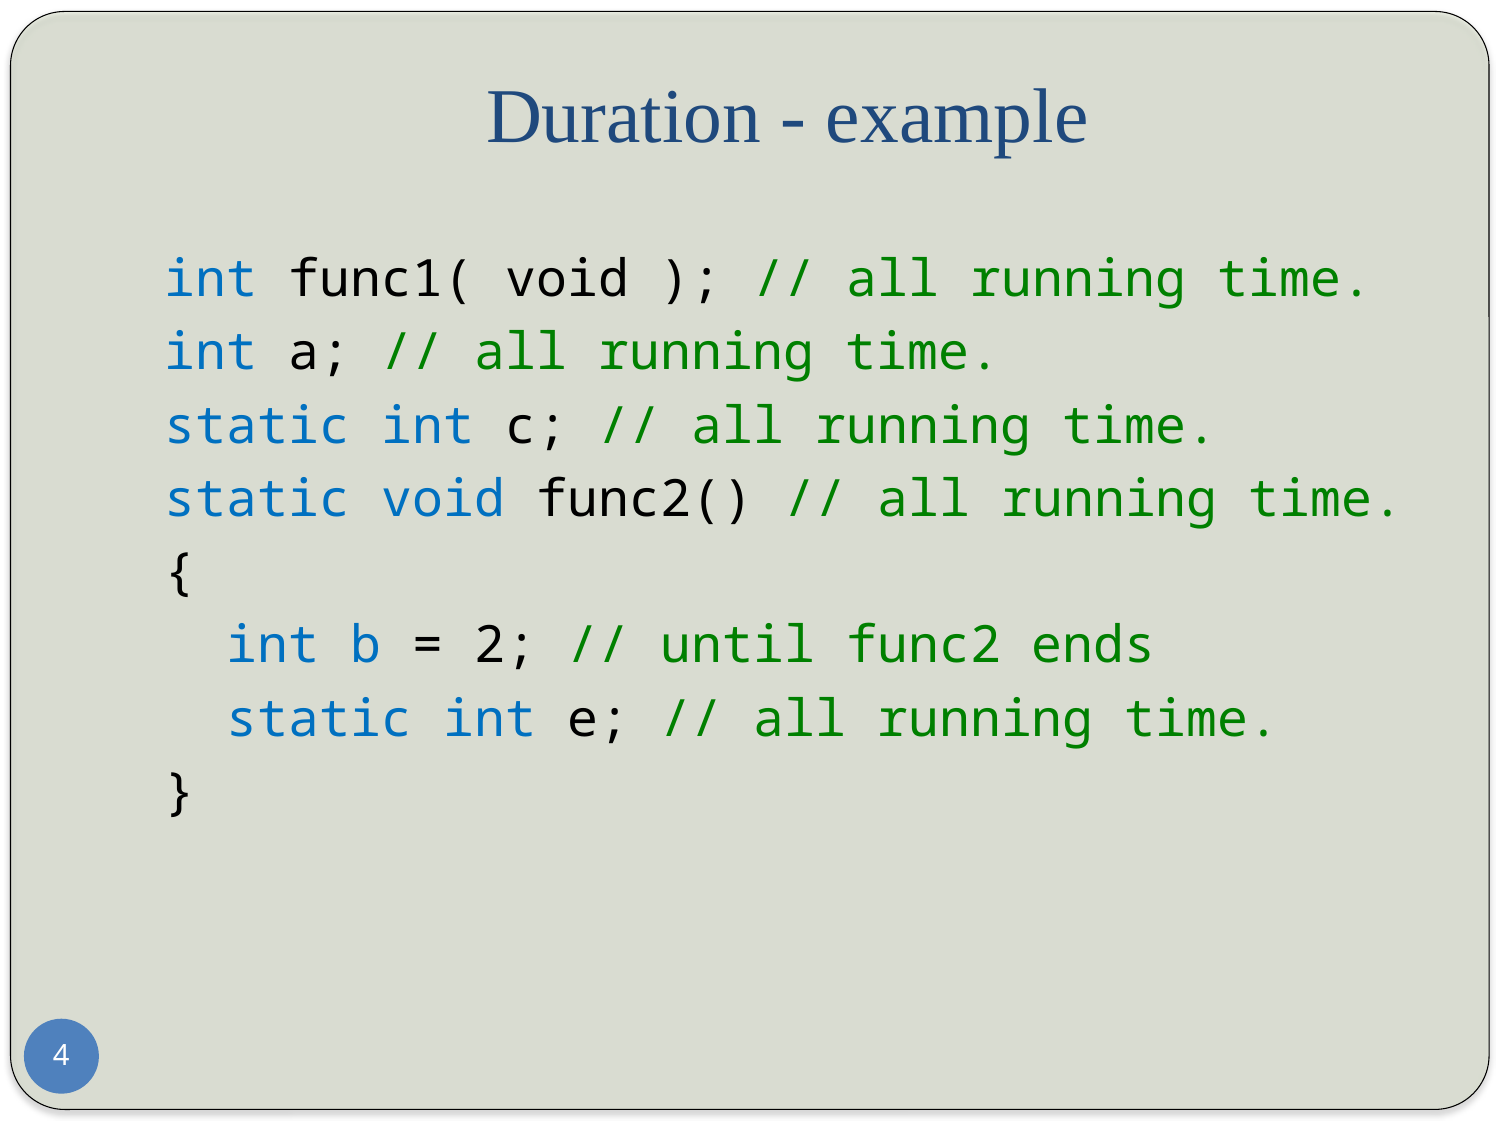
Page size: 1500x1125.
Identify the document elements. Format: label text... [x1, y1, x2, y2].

slide_number 4 [23, 1018, 99, 1094]
list int func1( void ); // all running time. int a; // all running time. static int c; // all running time. static void func2() // all running time. { int b = 2; // until func2 ends static int e; // all running time. } [150, 237, 1425, 988]
title Duration - example [150, 56, 1425, 173]
